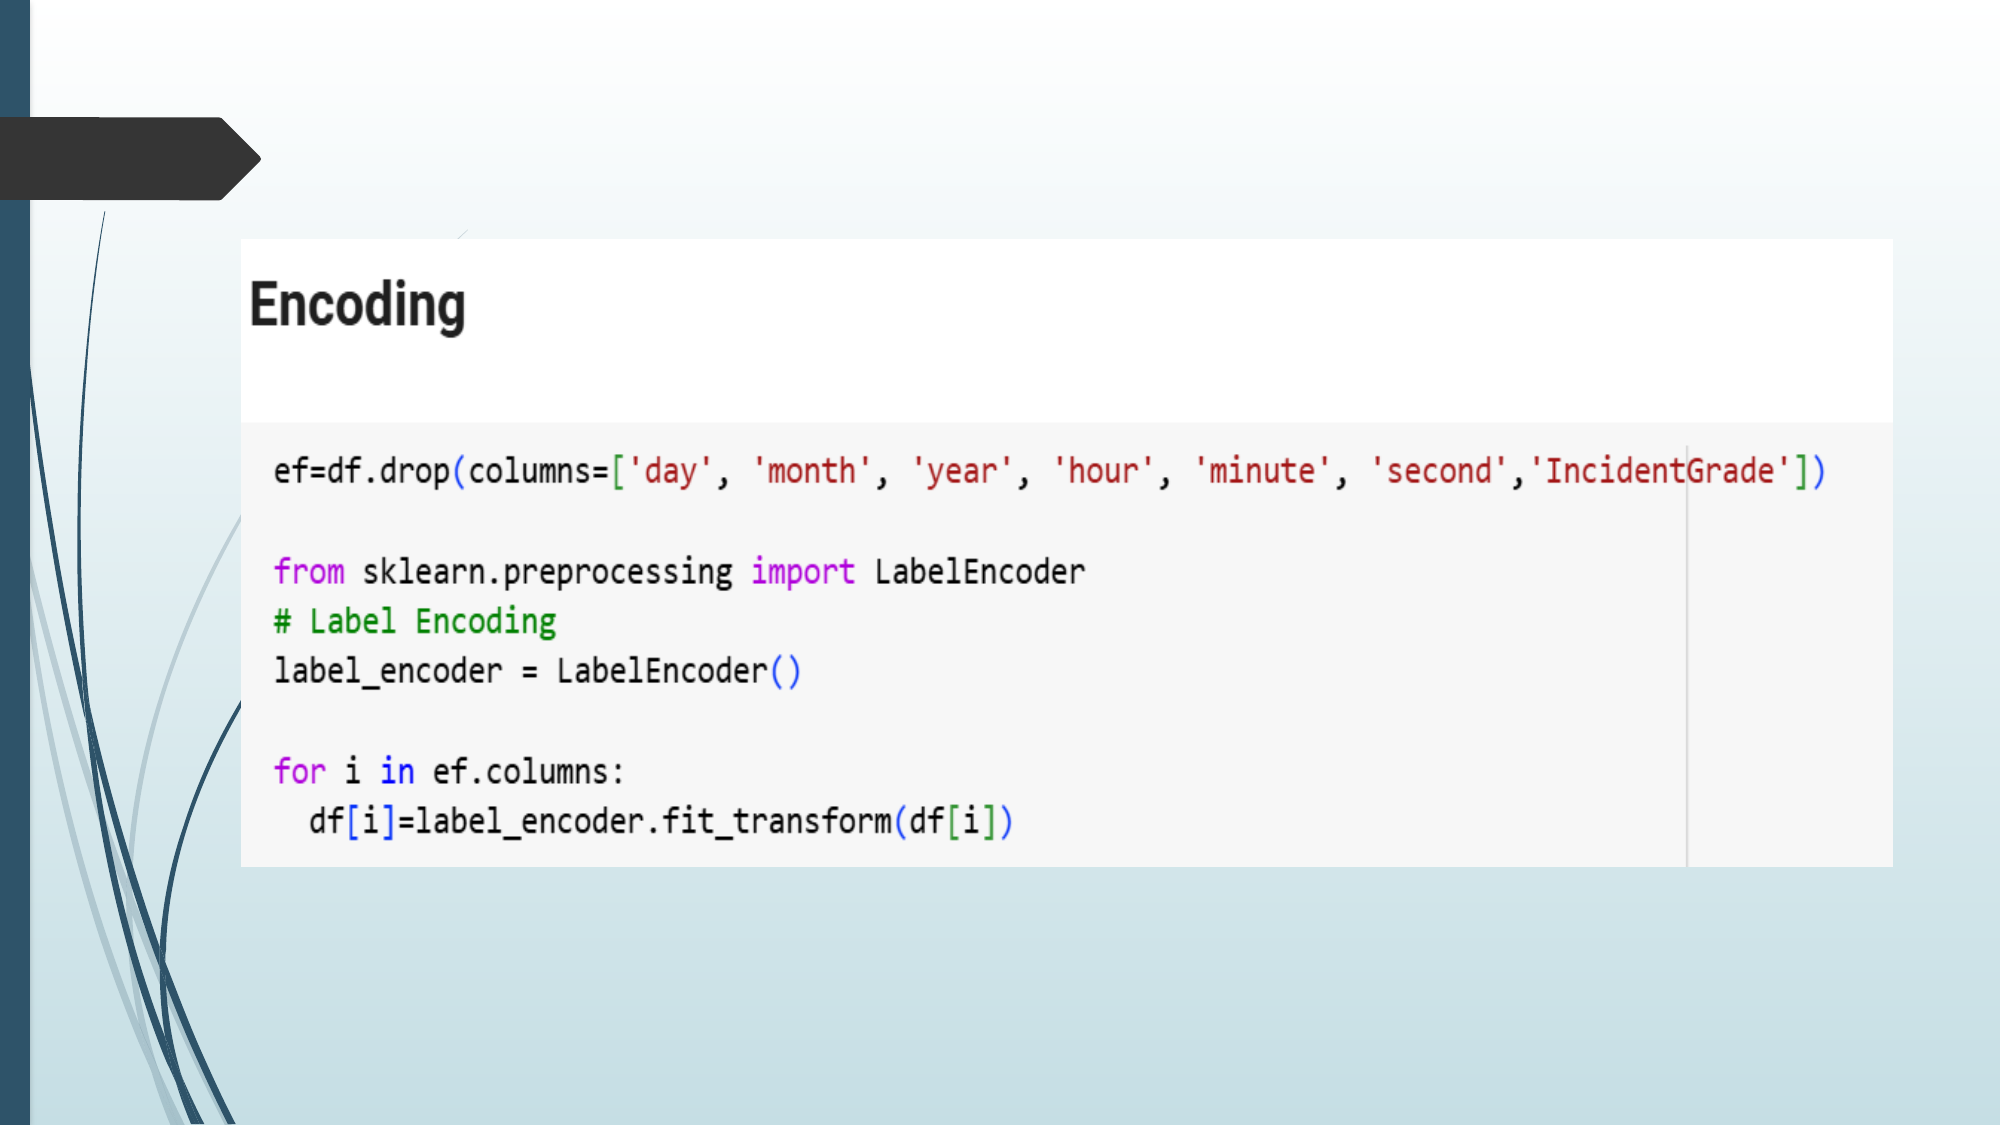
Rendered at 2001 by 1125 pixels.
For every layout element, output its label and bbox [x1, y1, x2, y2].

picture [240, 239, 1893, 868]
